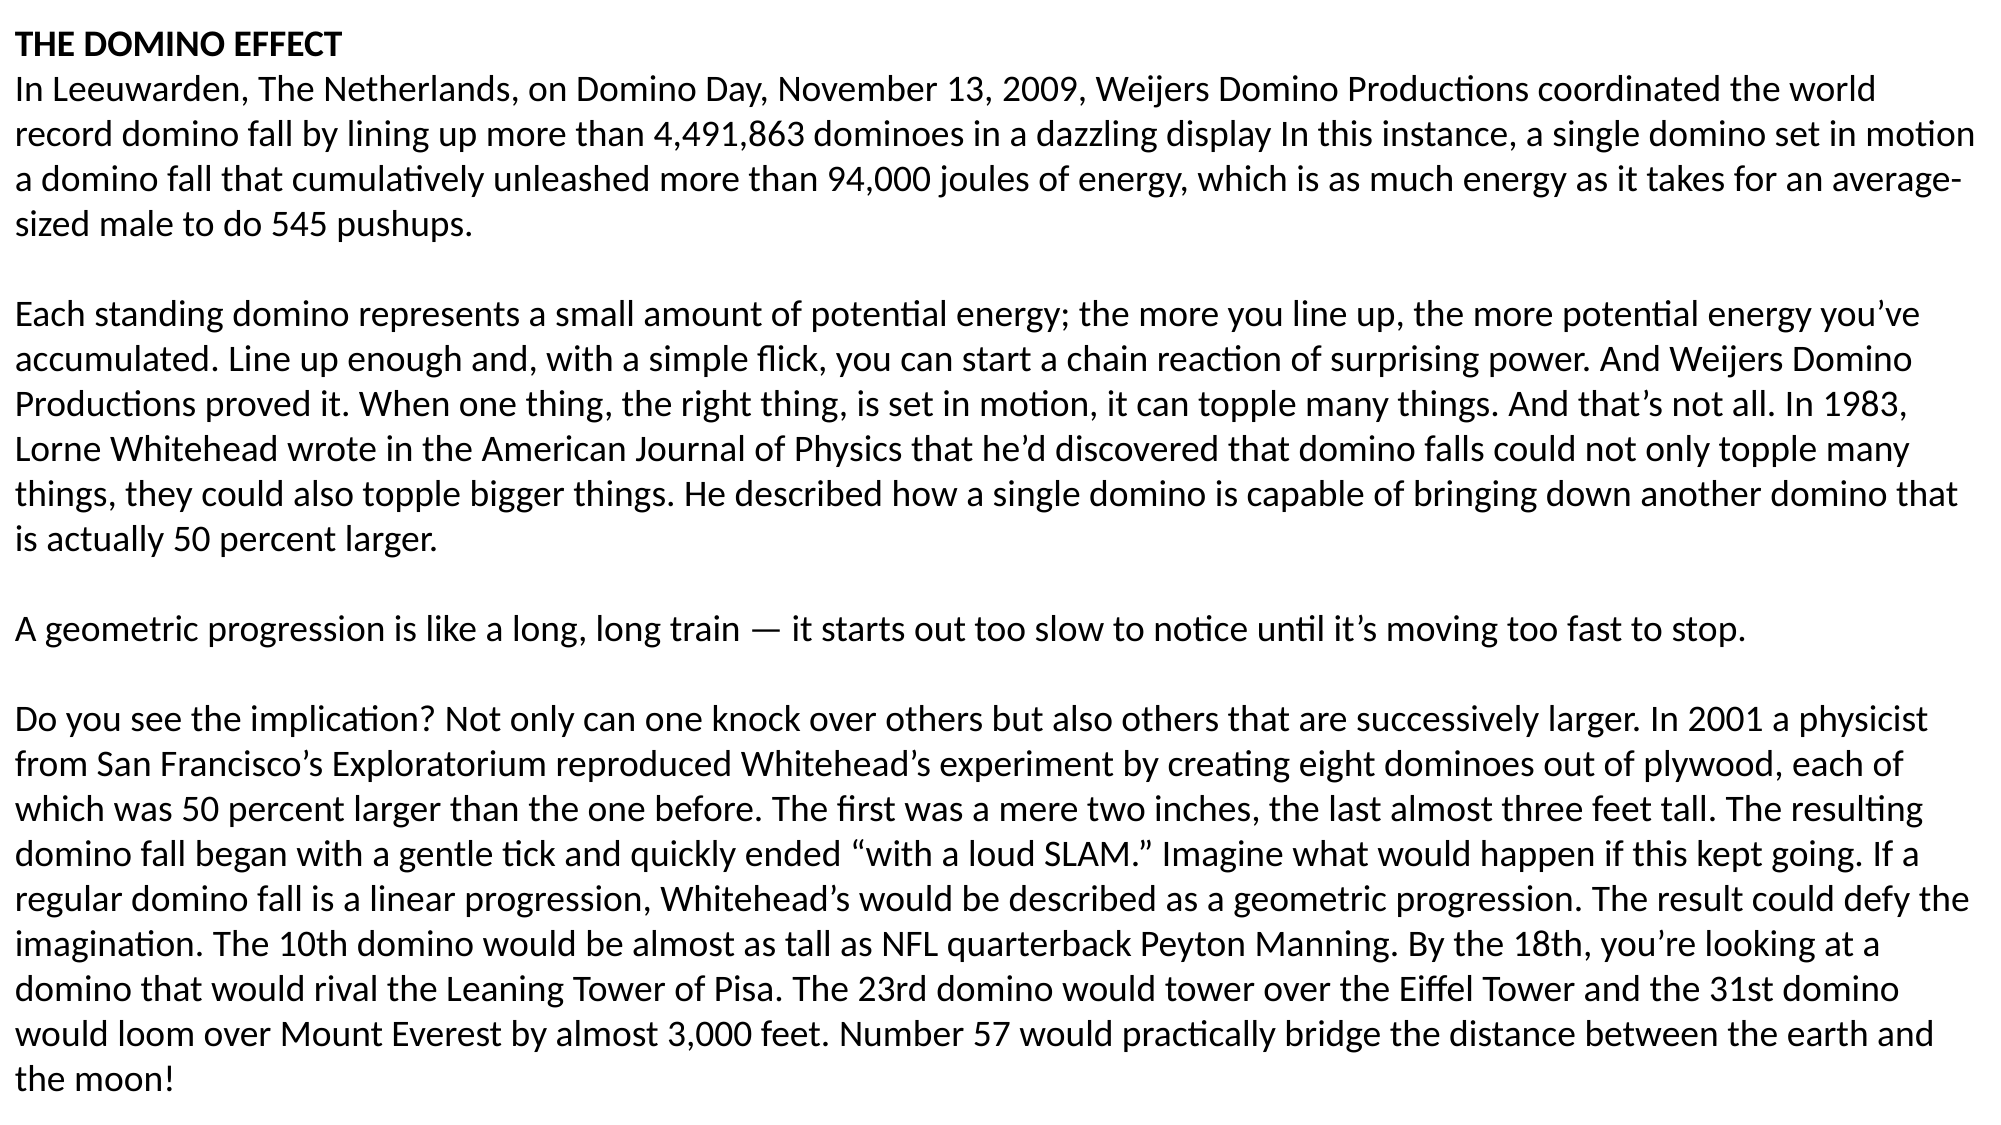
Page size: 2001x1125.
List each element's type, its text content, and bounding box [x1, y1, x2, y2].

text_box THE DOMINO EFFECT In Leeuwarden, The Netherlands, on Domino Day, November 13, 2009, Weijers Domino Productions coordinated the world record domino fall by lining up more than 4,491,863 dominoes in a dazzling display In this instance, a single domino set in motion a domino fall that cumulatively unleashed more than 94,000 joules of energy, which is as much energy as it takes for an average-sized male to do 545 pushups. Each standing domino represents a small amount of potential energy; the more you line up, the more potential energy you’ve accumulated. Line up enough and, with a simple flick, you can start a chain reaction of surprising power. And Weijers Domino Productions proved it. When one thing, the right thing, is set in motion, it can topple many things. And that’s not all. In 1983, Lorne Whitehead wrote in the American Journal of Physics that he’d discovered that domino falls could not only topple many things, they could also topple bigger things. He described how a single domino is capable of bringing down another domino that is actually 50 percent larger. A geometric progression is like a long, long train — it starts out too slow to notice until it’s moving too fast to stop. Do you see the implication? Not only can one knock over others but also others that are successively larger. In 2001 a physicist from San Francisco’s Exploratorium reproduced Whitehead’s experiment by creating eight dominoes out of plywood, each of which was 50 percent larger than the one before. The first was a mere two inches, the last almost three feet tall. The resulting domino fall began with a gentle tick and quickly ended “with a loud SLAM.” Imagine what would happen if this kept going. If a regular domino fall is a linear progression, Whitehead’s would be described as a geometric progression. The result could defy the imagination. The 10th domino would be almost as tall as NFL quarterback Peyton Manning. By the 18th, you’re looking at a domino that would rival the Leaning Tower of Pisa. The 23rd domino would tower over the Eiffel Tower and the 31st domino would loom over Mount Everest by almost 3,000 feet. Number 57 would practically bridge the distance between the earth and the moon! [0, 11, 2000, 1107]
